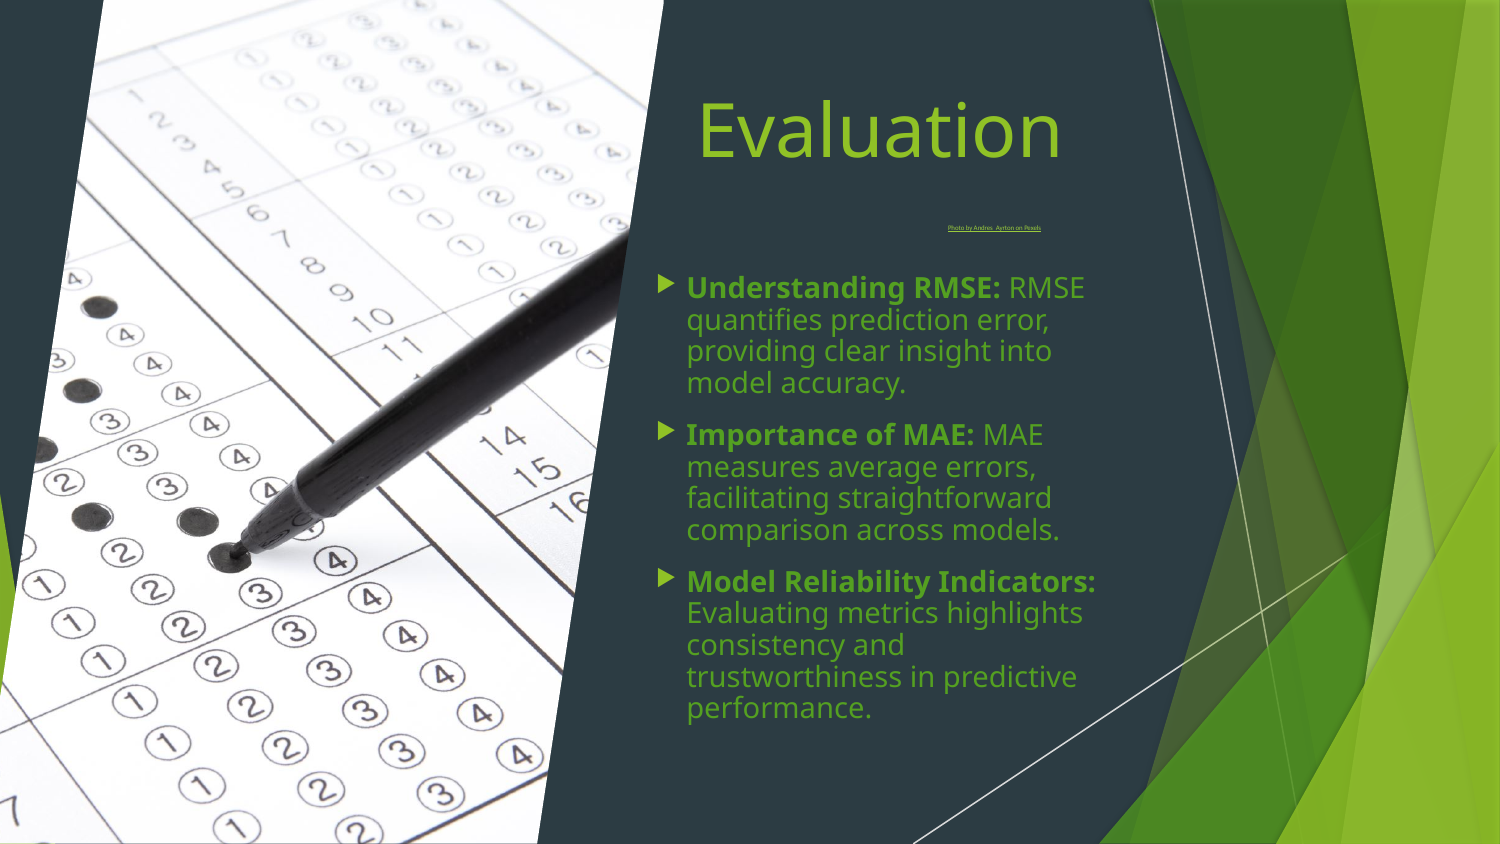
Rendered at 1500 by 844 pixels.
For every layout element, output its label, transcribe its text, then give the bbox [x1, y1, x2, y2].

text_box Understanding RMSE: RMSE quantifies prediction error, providing clear insight into model accuracy. Importance of MAE: MAE measures average errors, facilitating straightforward comparison across models. Model Reliability Indicators: Evaluating metrics highlights consistency and trustworthiness in predictive performance. [670, 265, 1141, 744]
picture [0, 0, 665, 844]
title Evaluation [681, 75, 1141, 238]
text_box Photo by Andres Ayrton on Pexels [933, 219, 1056, 236]
